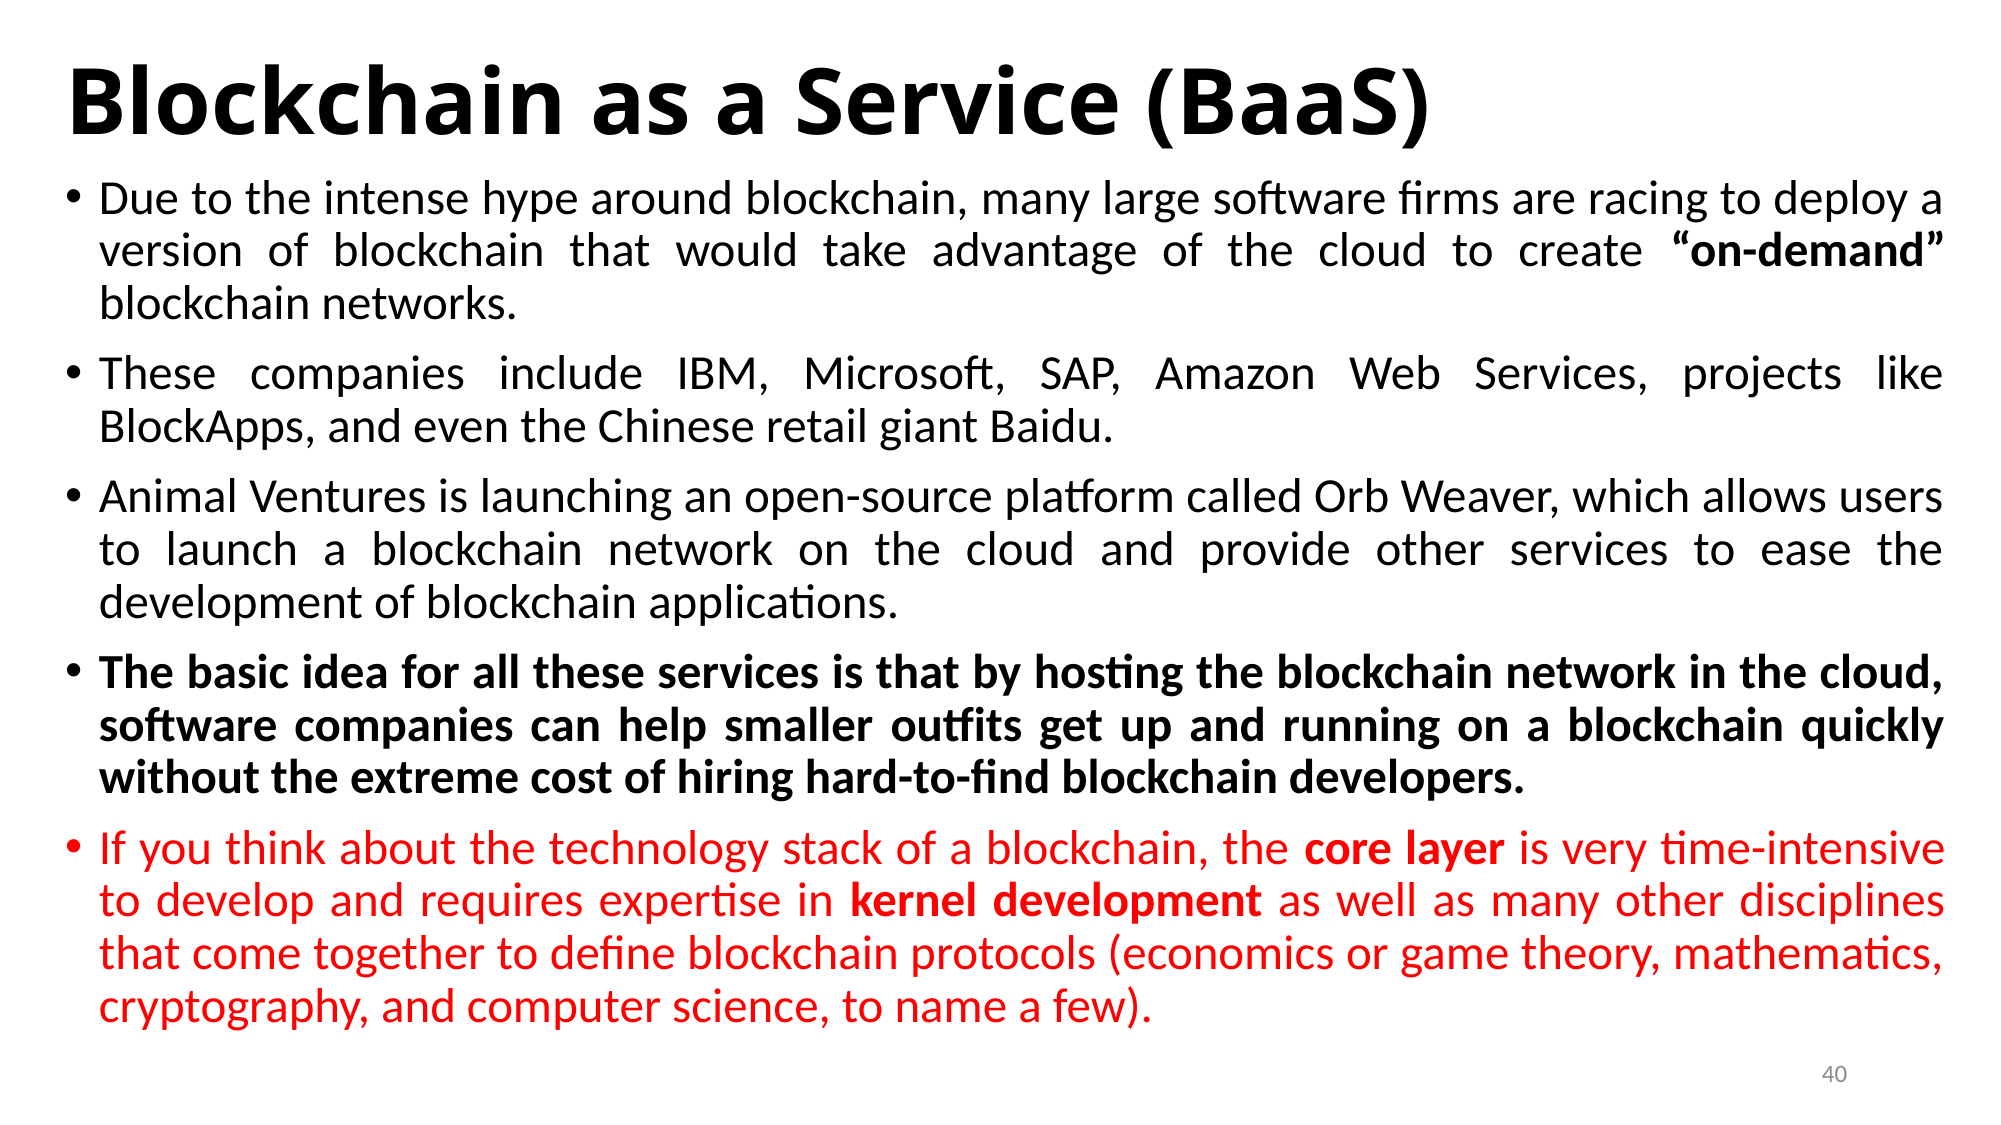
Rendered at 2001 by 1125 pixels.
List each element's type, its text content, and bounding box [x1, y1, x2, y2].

slide_number 40 [1412, 1042, 1863, 1103]
list Due to the intense hype around blockchain, many large software firms are racing to deploy a version of blockchain that would take advantage of the cloud to create “on-demand” blockchain networks. These companies include IBM, Microsoft, SAP, Amazon Web Services, projects like BlockApps, and even the Chinese retail giant Baidu. Animal Ventures is launching an open-source platform called Orb Weaver, which allows users to launch a blockchain network on the cloud and provide other services to ease the development of blockchain applications. The basic idea for all these services is that by hosting the blockchain network in the cloud, software companies can help smaller outfits get up and running on a blockchain quickly without the extreme cost of hiring hard-to-find blockchain developers. If you think about the technology stack of a blockchain, the core layer is very time-intensive to develop and requires expertise in kernel development as well as many other disciplines that come together to define blockchain protocols (economics or game theory, mathematics, cryptography, and computer science, to name a few). [50, 164, 1962, 1043]
title Blockchain as a Service (BaaS) [50, 22, 1863, 164]
